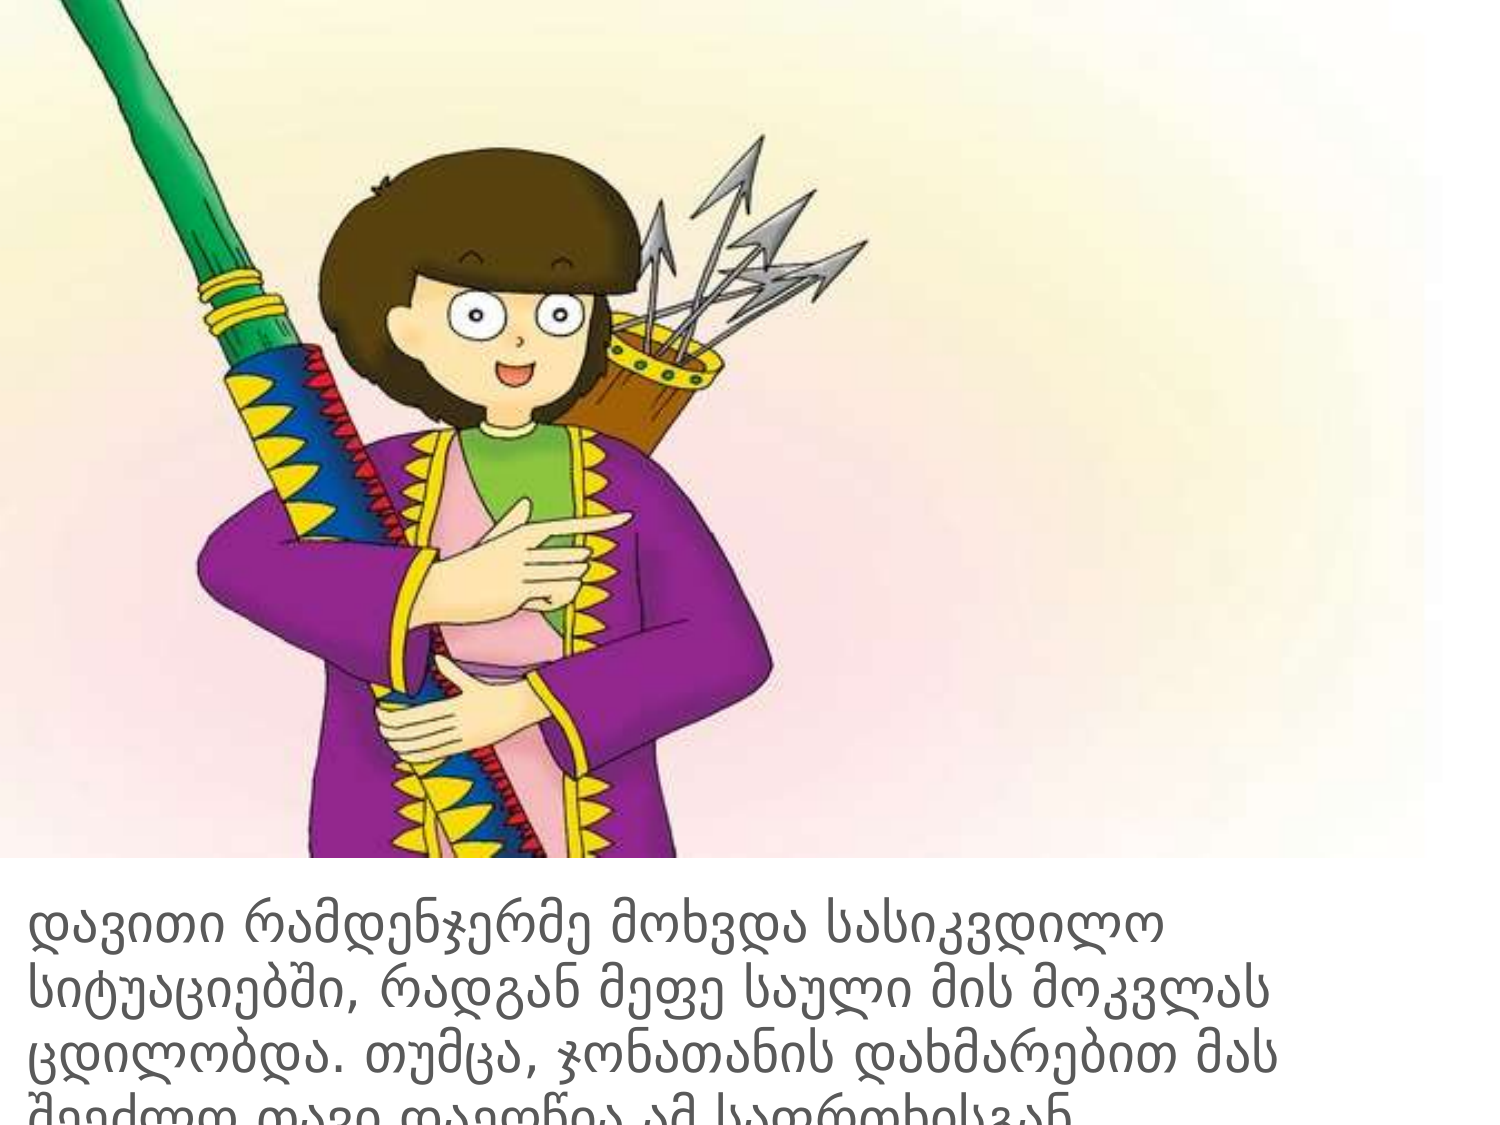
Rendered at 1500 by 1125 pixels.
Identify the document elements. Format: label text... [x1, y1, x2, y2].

text_box დავითი რამდენჯერმე მოხვდა სასიკვდილო სიტუაციებში, რადგან მეფე საული მის მოკვლას ცდილობდა. თუმცა, ჯონათანის დახმარებით მას შეეძლო თავი დაეღწია ამ საფრთხისგან. [12, 881, 1498, 1125]
picture [0, 0, 1448, 858]
